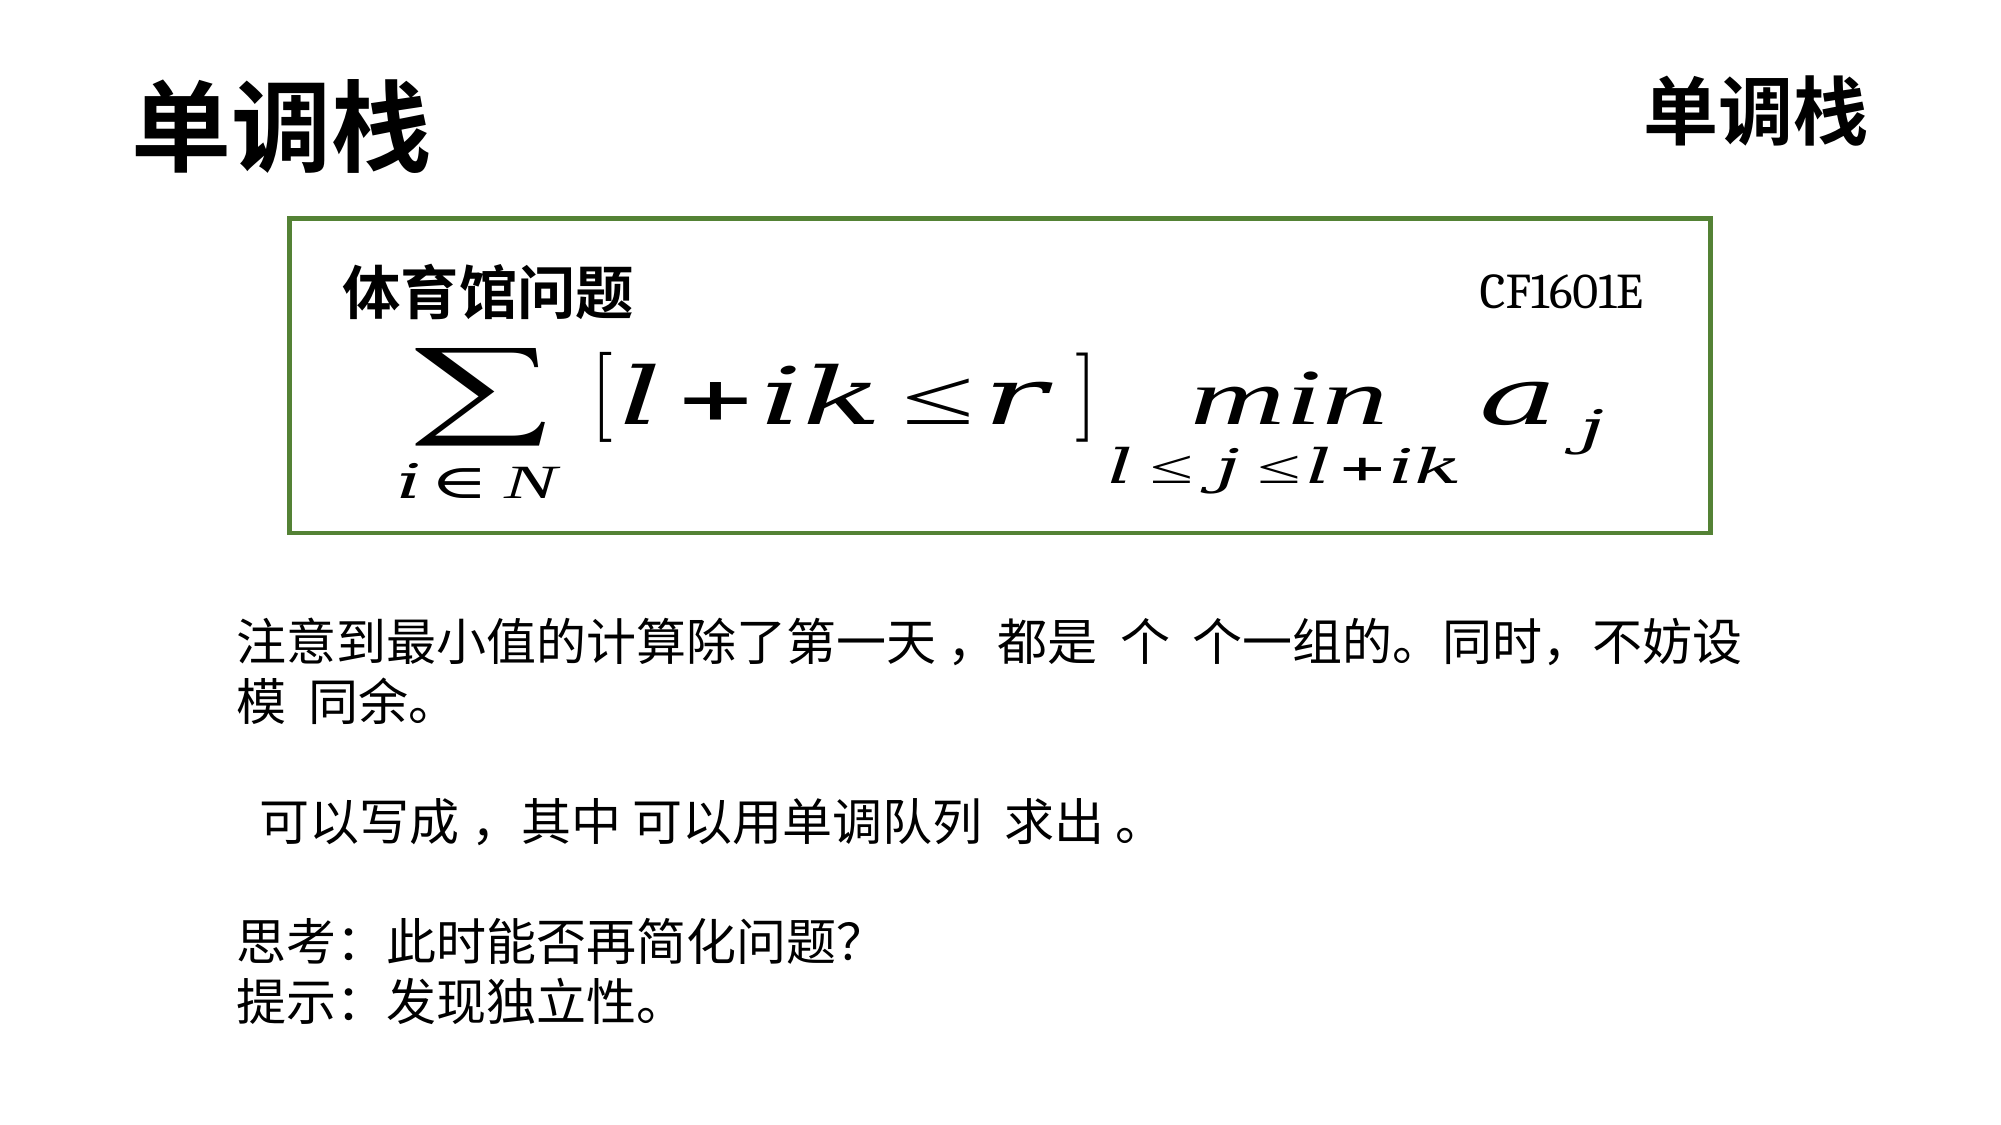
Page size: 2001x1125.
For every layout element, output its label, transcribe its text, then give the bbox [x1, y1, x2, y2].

text_box 单调栈 [117, 56, 447, 192]
text_box 单调栈 [1628, 56, 1884, 162]
text_box CF1601E [1464, 251, 1659, 327]
text_box 体育馆问题 [327, 248, 649, 334]
text_box [288, 217, 1712, 534]
